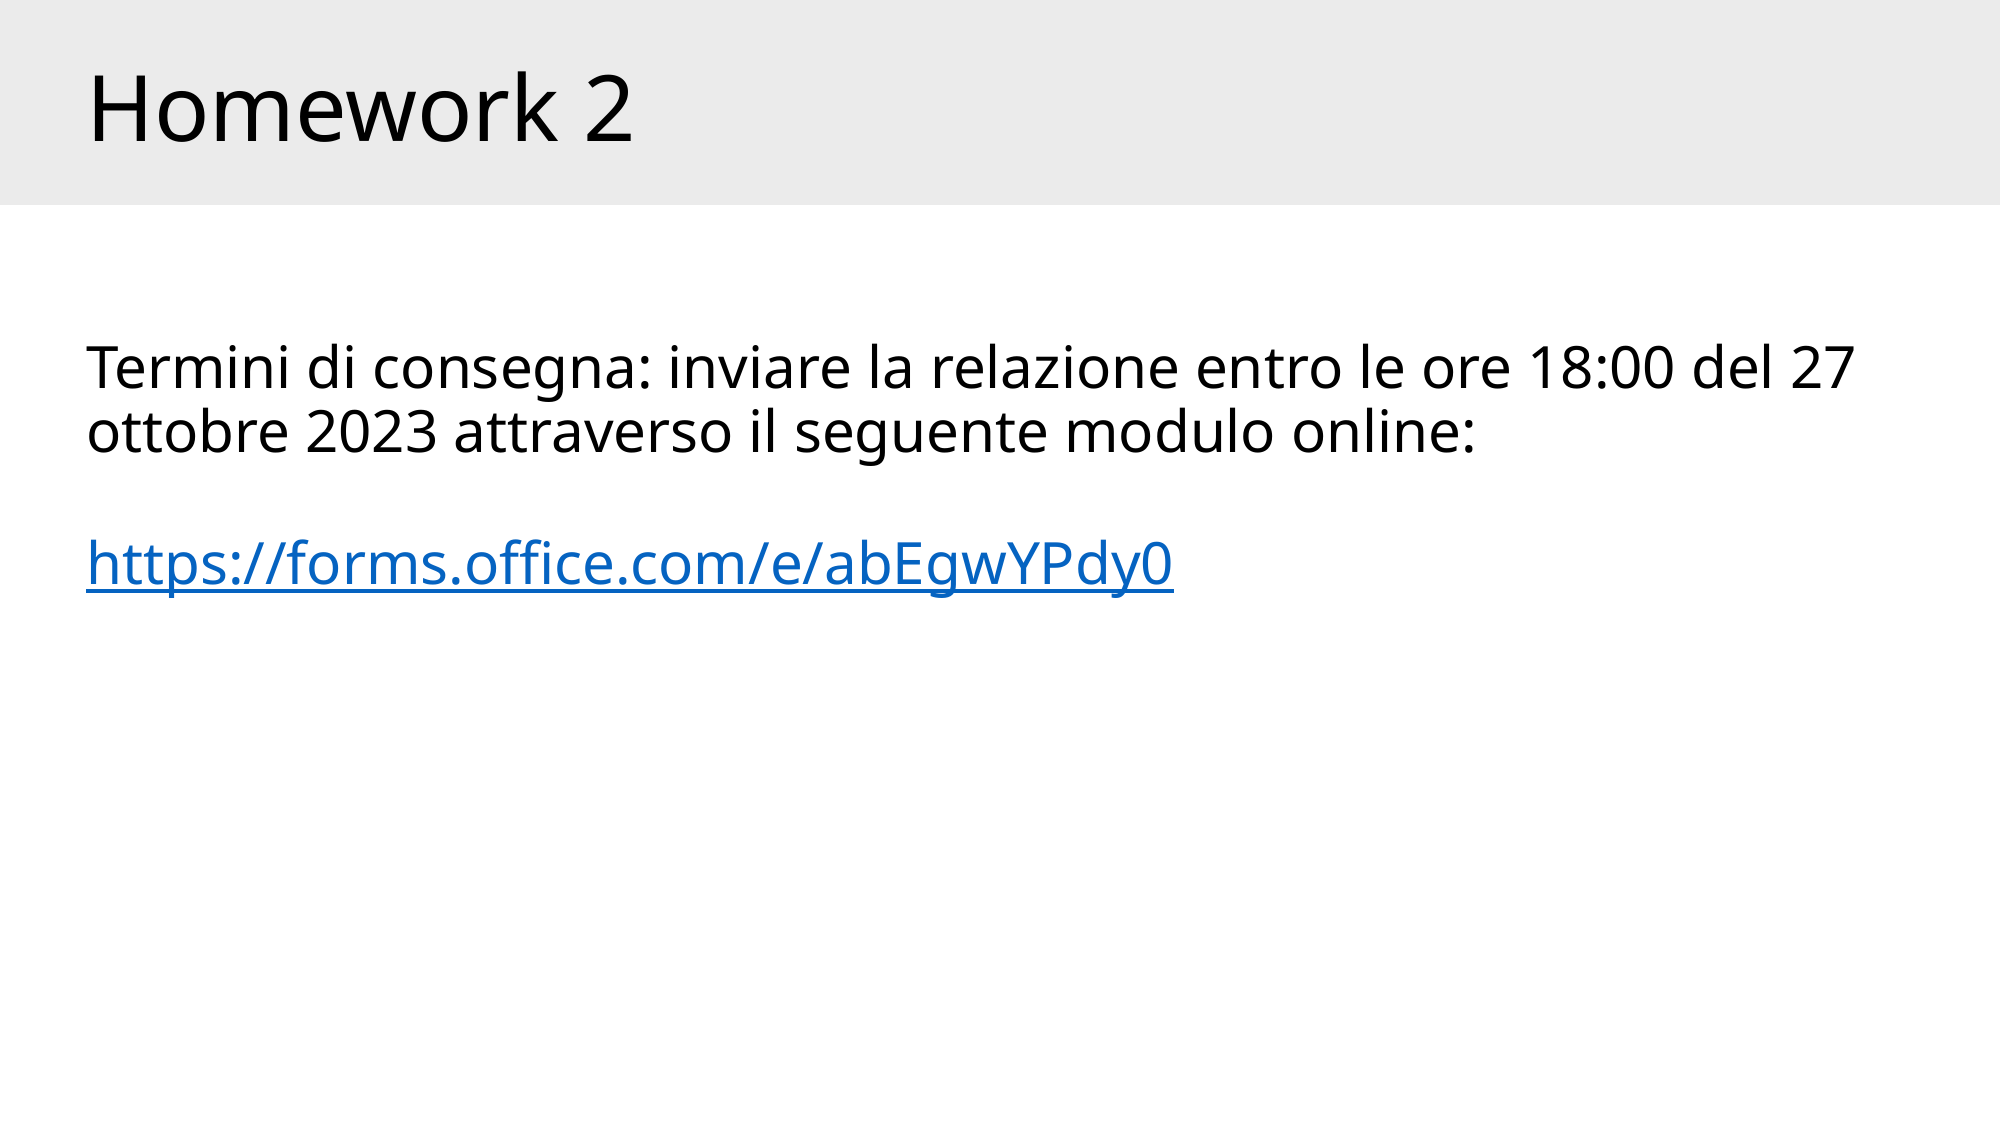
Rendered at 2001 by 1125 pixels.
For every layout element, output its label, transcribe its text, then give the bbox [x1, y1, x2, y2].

list Termini di consegna: inviare la relazione entro le ore 18:00 del 27 ottobre 2023 attraverso il seguente modulo online: https://forms.office.com/e/abEgwYPdy0 [71, 240, 1929, 1072]
title Homework 2 [71, 53, 1929, 171]
